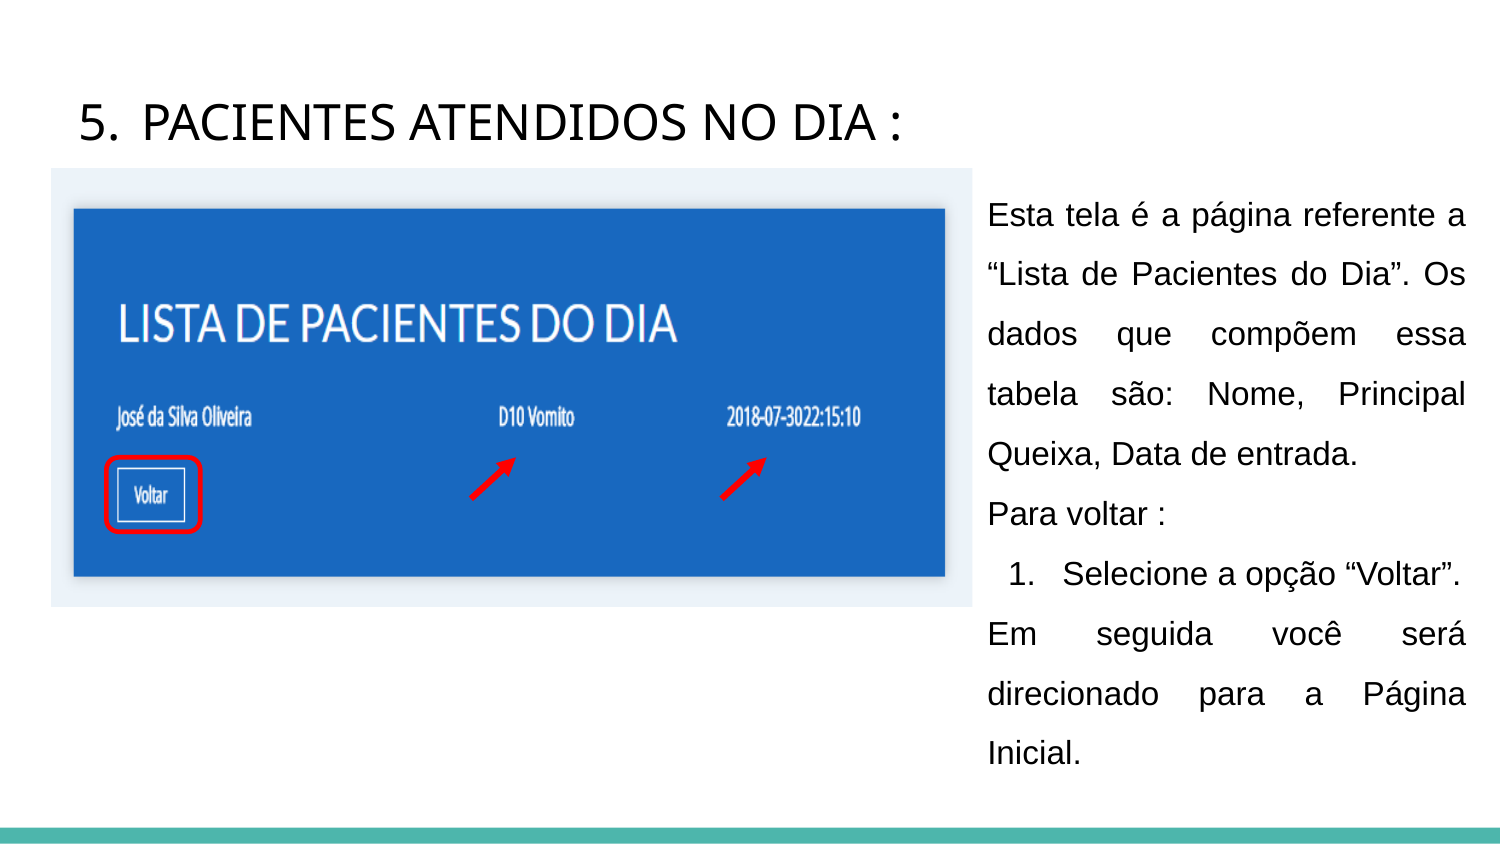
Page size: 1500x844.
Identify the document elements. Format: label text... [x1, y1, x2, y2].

picture [50, 168, 973, 607]
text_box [470, 457, 517, 500]
text_box Esta tela é a página referente a “Lista de Pacientes do Dia”. Os dados que compõem essa tabela são: Nome, Principal Queixa, Data de entrada. Para voltar : Selecione a opção “Voltar”. Em seguida você será direcionado para a Página Inicial. [972, 157, 1482, 774]
title PACIENTES ATENDIDOS NO DIA : [51, 32, 1449, 167]
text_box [721, 457, 767, 500]
